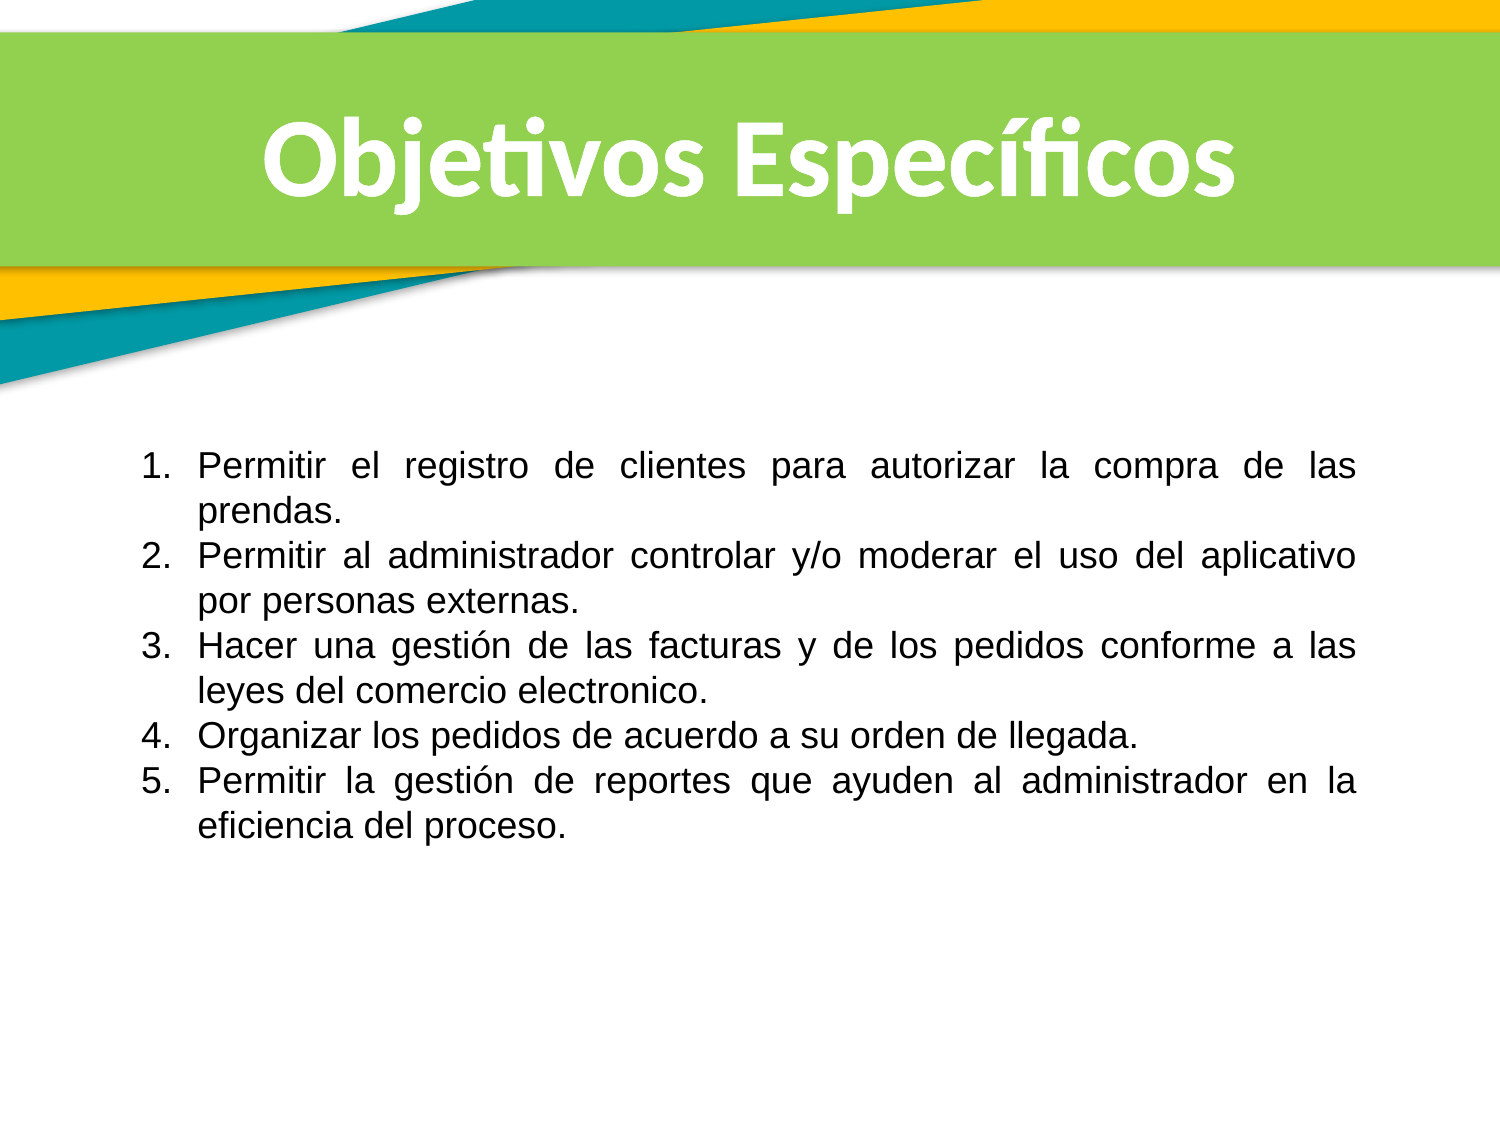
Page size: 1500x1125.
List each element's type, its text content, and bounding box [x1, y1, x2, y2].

text_box Objetivos Específicos [247, 75, 1253, 226]
text_box Permitir el registro de clientes para autorizar la compra de las prendas. Permitir al administrador controlar y/o moderar el uso del aplicativo por personas externas. Hacer una gestión de las facturas y de los pedidos conforme a las leyes del comercio electronico. Organizar los pedidos de acuerdo a su orden de llegada. Permitir la gestión de reportes que ayuden al administrador en la eficiencia del proceso. [126, 388, 1372, 983]
